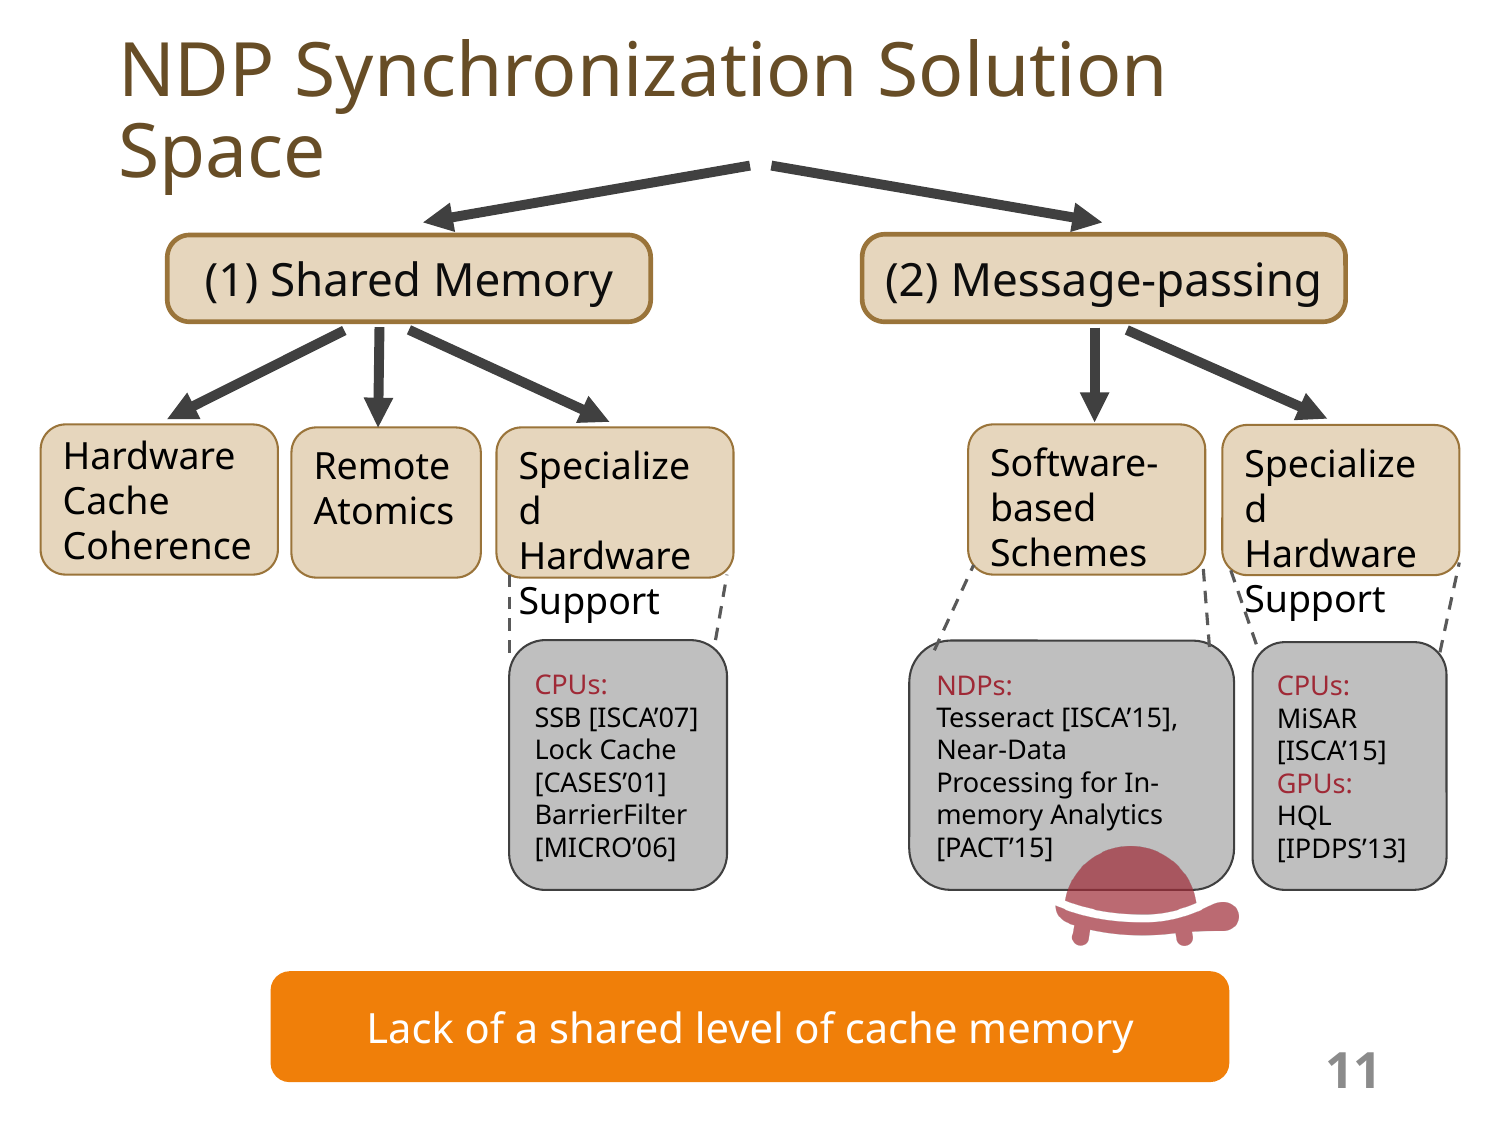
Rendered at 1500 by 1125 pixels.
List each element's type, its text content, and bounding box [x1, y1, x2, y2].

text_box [934, 564, 974, 651]
text_box (2) Message-passing [861, 233, 1347, 323]
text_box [1439, 562, 1460, 653]
text_box Specialized Hardware Support [1221, 423, 1461, 577]
text_box Remote Atomics [290, 426, 482, 579]
text_box NDP Synchronization Solution Space [103, 30, 1397, 196]
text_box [771, 165, 1103, 223]
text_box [423, 165, 750, 223]
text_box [1230, 570, 1260, 653]
text_box CPUs: SSB [ISCA’07] Lock Cache [CASES’01] BarrierFilter [MICRO’06] [508, 639, 729, 891]
text_box Software-based Schemes [967, 423, 1207, 576]
text_box (1) Shared Memory [166, 233, 652, 323]
text_box Specialized Hardware Support [495, 426, 735, 579]
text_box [408, 329, 610, 422]
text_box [167, 330, 345, 420]
text_box NDPs: Tesseract [ISCA’15], Near-Data Processing for In-memory Analytics [PACT’15] [908, 639, 1236, 891]
text_box Lack of a shared level of cache memory [270, 971, 1230, 1083]
picture [1047, 796, 1247, 996]
slide_number 11 [1059, 1042, 1397, 1103]
text_box CPUs: MiSAR [ISCA’15] GPUs: HQL [IPDPS’13] [1251, 641, 1448, 891]
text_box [1202, 559, 1210, 647]
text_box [715, 574, 727, 641]
text_box Hardware Cache Coherence [39, 423, 279, 576]
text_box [1126, 329, 1328, 419]
